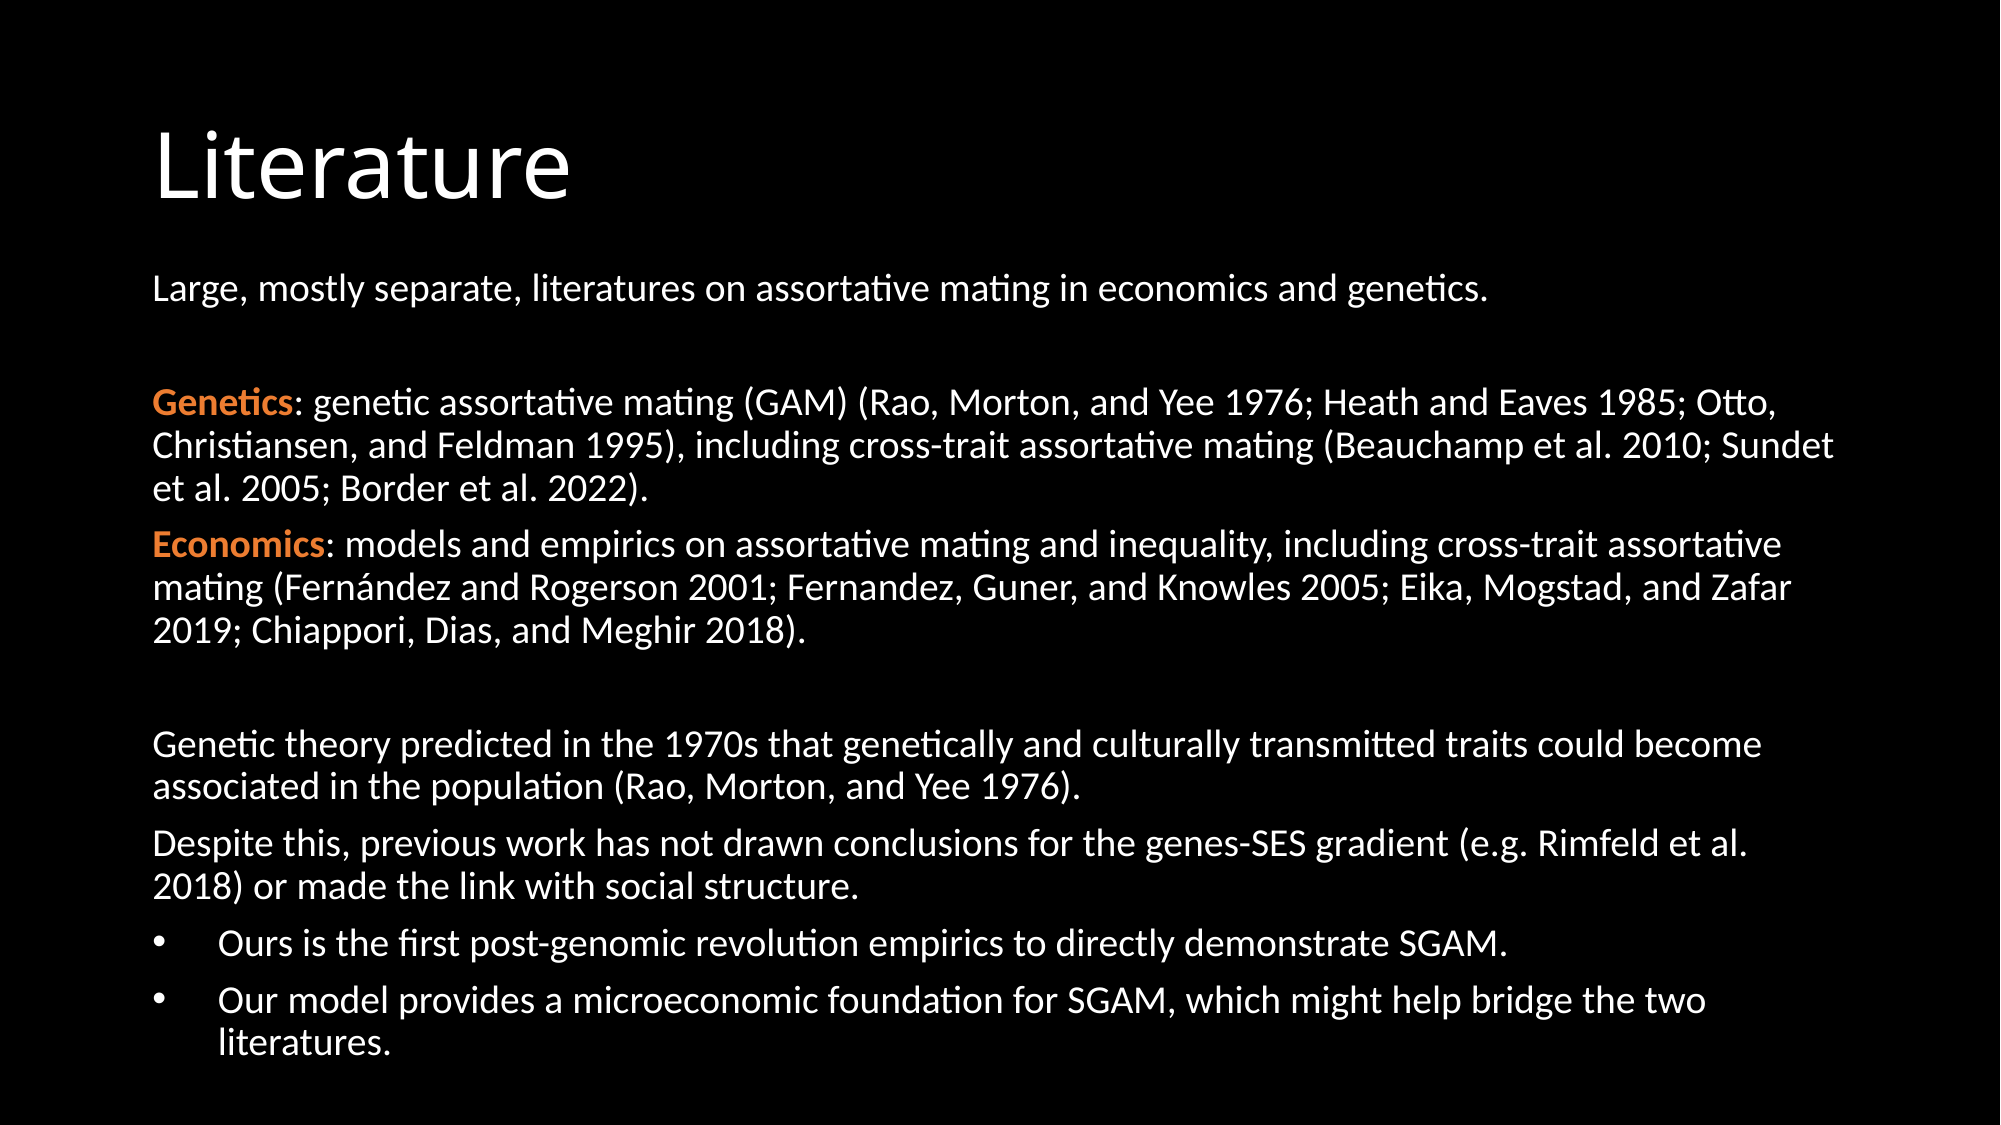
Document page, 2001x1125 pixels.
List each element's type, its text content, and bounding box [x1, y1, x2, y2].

list Large, mostly separate, literatures on assortative mating in economics and genetics. Genetics: genetic assortative mating (GAM) (Rao, Morton, and Yee 1976; Heath and Eaves 1985; Otto, Christiansen, and Feldman 1995), including cross-trait assortative mating (Beauchamp et al. 2010; Sundet et al. 2005; Border et al. 2022). Economics: models and empirics on assortative mating and inequality, including cross-trait assortative mating (Fernández and Rogerson 2001; Fernandez, Guner, and Knowles 2005; Eika, Mogstad, and Zafar 2019; Chiappori, Dias, and Meghir 2018). Genetic theory predicted in the 1970s that genetically and culturally transmitted traits could become associated in the population (Rao, Morton, and Yee 1976). Despite this, previous work has not drawn conclusions for the genes-SES gradient (e.g. Rimfeld et al. 2018) or made the link with social structure. Ours is the first post-genomic revolution empirics to directly demonstrate SGAM. Our model provides a microeconomic foundation for SGAM, which might help bridge the two literatures. [137, 260, 1863, 1082]
title Literature [137, 59, 1863, 260]
